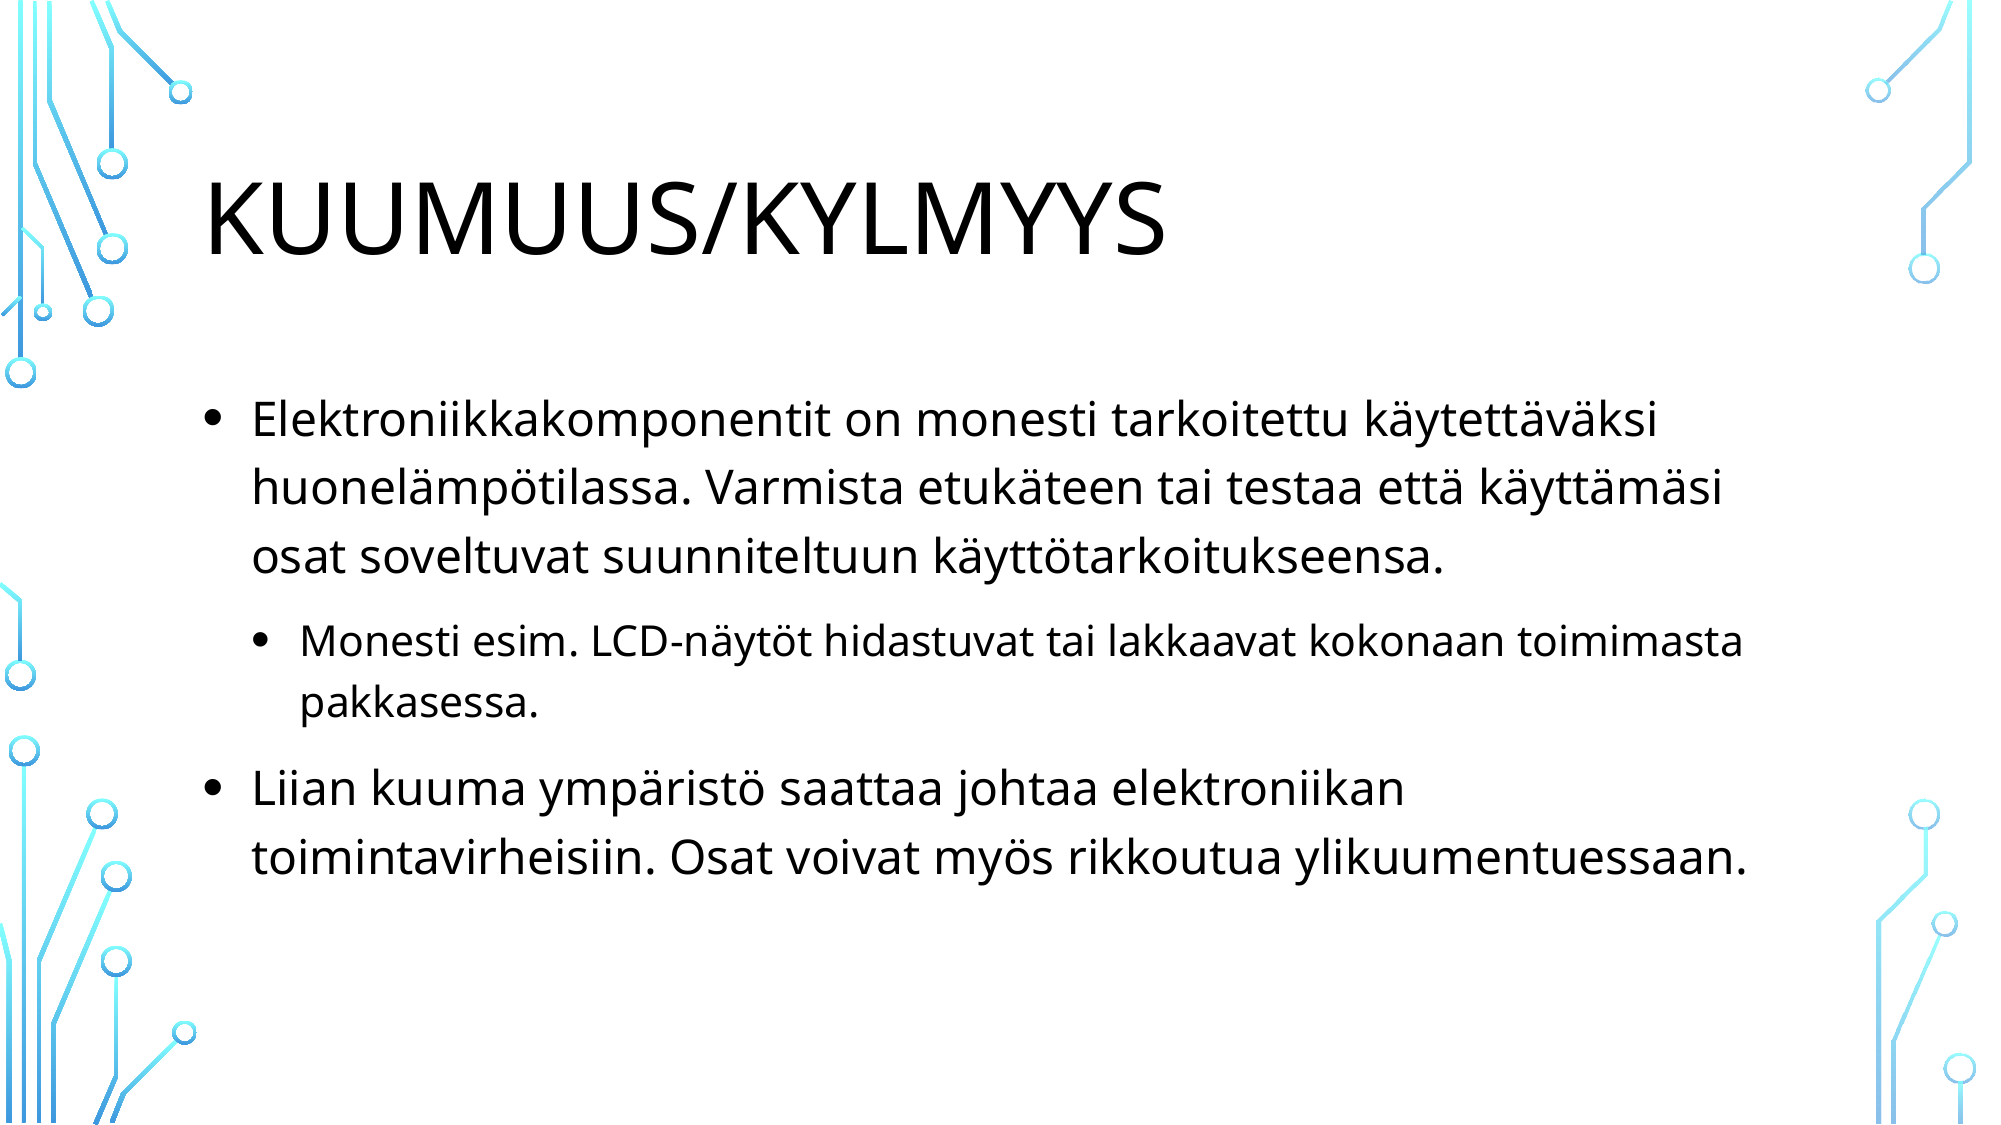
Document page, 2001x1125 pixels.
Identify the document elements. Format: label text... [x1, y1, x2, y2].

title KUUMUUS/Kylmyys [187, 101, 1813, 344]
list Elektroniikkakomponentit on monesti tarkoitettu käytettäväksi huonelämpötilassa. Varmista etukäteen tai testaa että käyttämäsi osat soveltuvat suunniteltuun käyttötarkoitukseensa. Monesti esim. LCD-näytöt hidastuvat tai lakkaavat kokonaan toimimasta pakkasessa. Liian kuuma ympäristö saattaa johtaa elektroniikan toimintavirheisiin. Osat voivat myös rikkoutua ylikuumentuessaan. [187, 369, 1813, 950]
